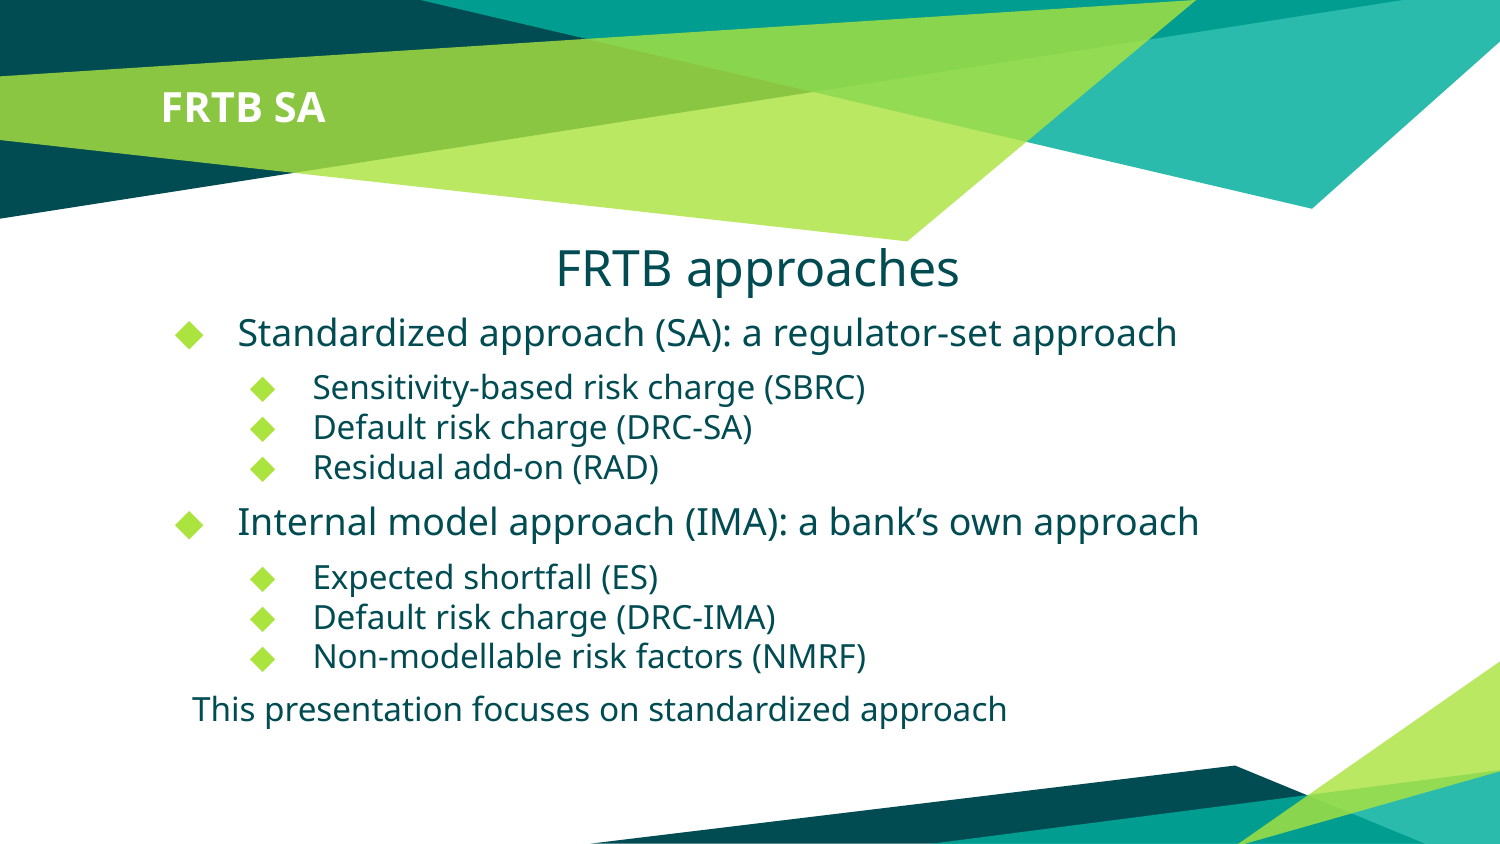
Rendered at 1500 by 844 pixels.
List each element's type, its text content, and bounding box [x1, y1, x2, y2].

list FRTB approaches Standardized approach (SA): a regulator-set approach Sensitivity-based risk charge (SBRC) Default risk charge (DRC-SA) Residual add-on (RAD) Internal model approach (IMA): a bank’s own approach Expected shortfall (ES) Default risk charge (DRC-IMA) Non-modellable risk factors (NMRF) This presentation focuses on standardized approach [147, 221, 1357, 753]
title FRTB SA [145, 65, 1355, 162]
